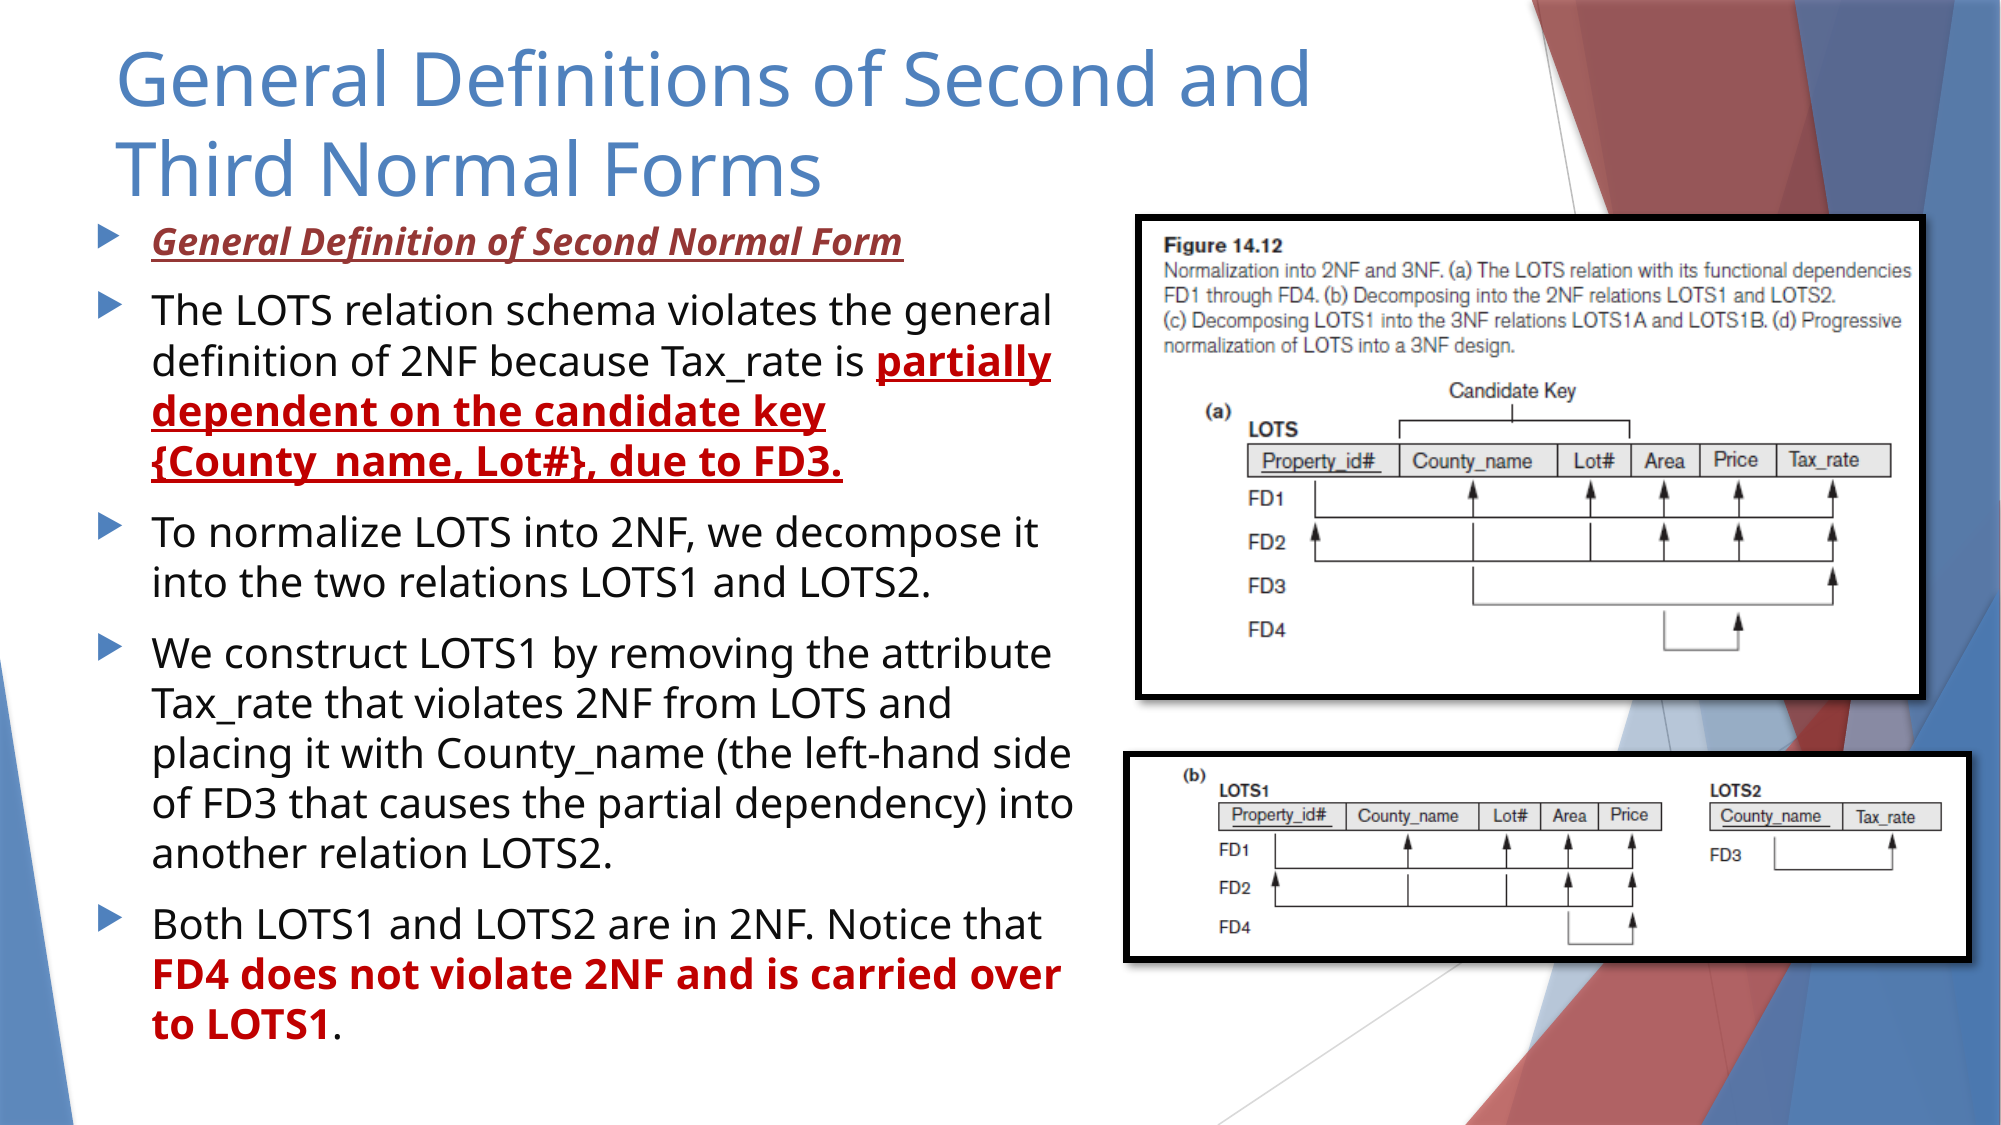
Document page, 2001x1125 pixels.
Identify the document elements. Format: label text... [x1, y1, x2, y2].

list General Definition of Second Normal Form The LOTS relation schema violates the general definition of 2NF because Tax_rate is partially dependent on the candidate key {County_name, Lot#}, due to FD3. To normalize LOTS into 2NF, we decompose it into the two relations LOTS1 and LOTS2. We construct LOTS1 by removing the attribute Tax_rate that violates 2NF from LOTS and placing it with County_name (the left-hand side of FD3 that causes the partial dependency) into another relation LOTS2. Both LOTS1 and LOTS2 are in 2NF. Notice that FD4 does not violate 2NF and is carried over to LOTS1. [80, 210, 1102, 1100]
picture [1141, 220, 1921, 695]
picture [1129, 756, 1967, 957]
title General Definitions of Second and Third Normal Forms [100, 24, 1511, 241]
